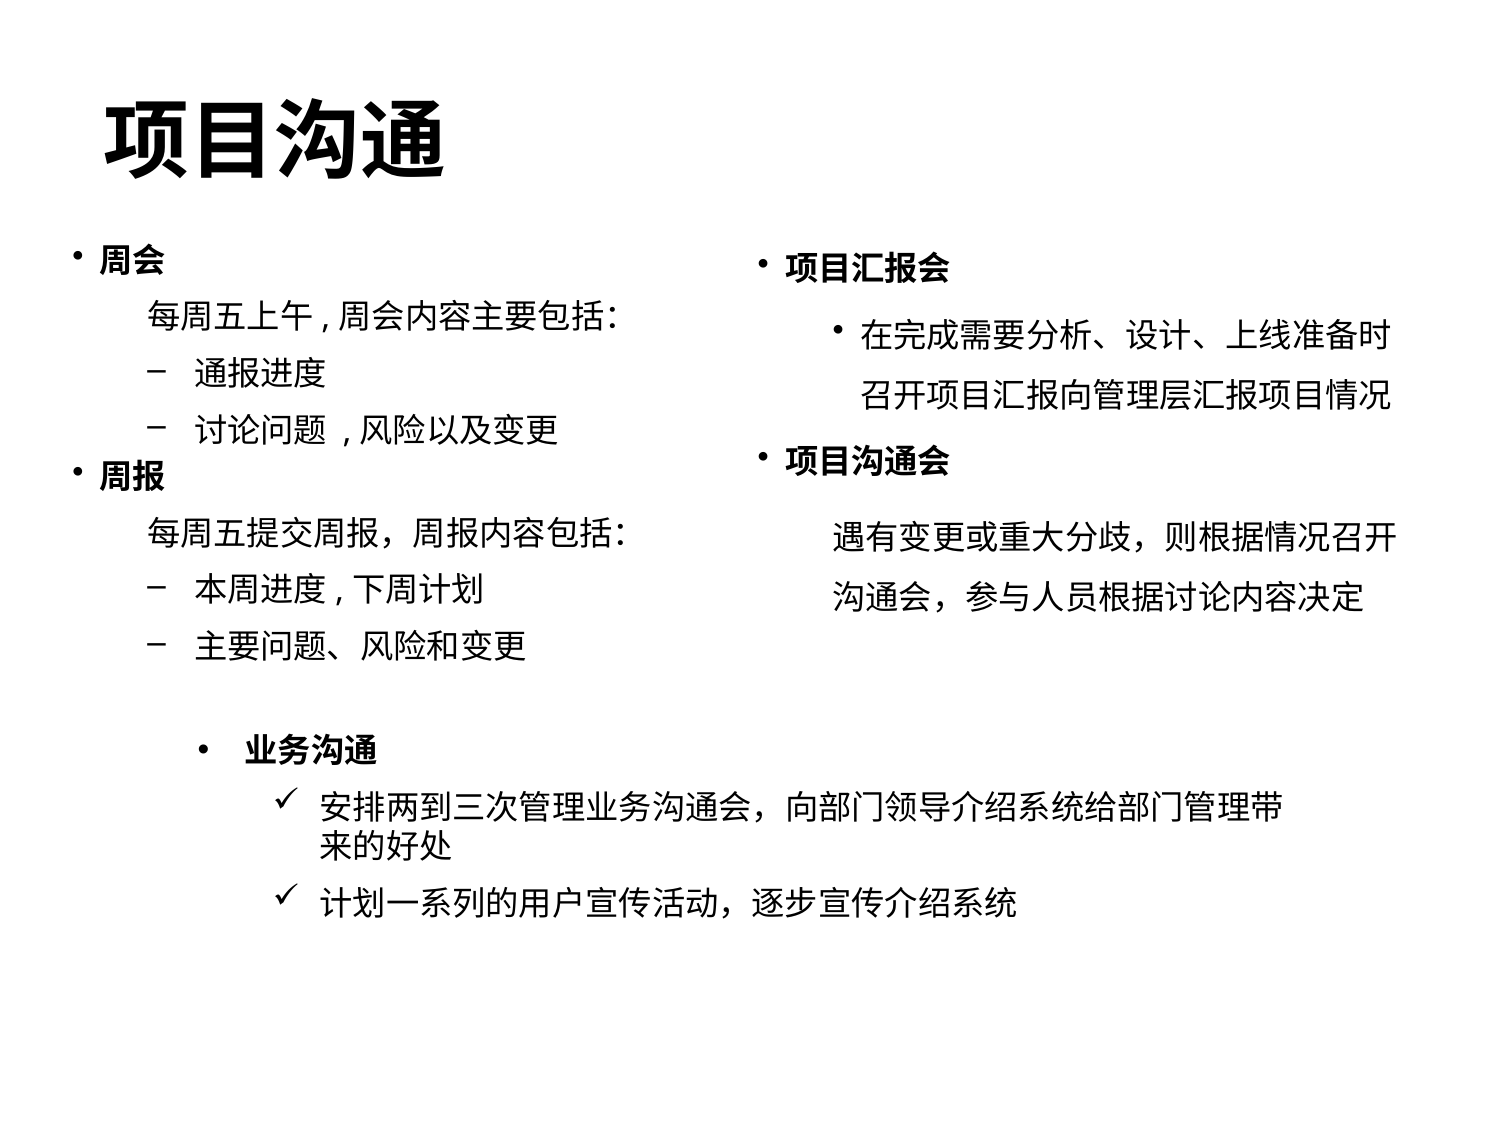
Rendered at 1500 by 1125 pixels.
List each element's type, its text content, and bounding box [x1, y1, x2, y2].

text_box 业务沟通 安排两到三次管理业务沟通会，向部门领导介绍系统给部门管理带来的好处 计划一系列的用户宣传活动，逐步宣传介绍系统 [182, 721, 1317, 975]
title 项目沟通 [88, 90, 892, 199]
text_box 项目汇报会 在完成需要分析、设计、上线准备时召开项目汇报向管理层汇报项目情况 项目沟通会 遇有变更或重大分歧，则根据情况召开沟通会，参与人员根据讨论内容决定 [750, 219, 1424, 976]
text_box 周会 每周五上午,周会内容主要包括： 通报进度 讨论问题 ,风险以及变更 周报 每周五提交周报，周报内容包括： 本周进度,下周计划 主要问题、风险和变更 [64, 231, 715, 728]
